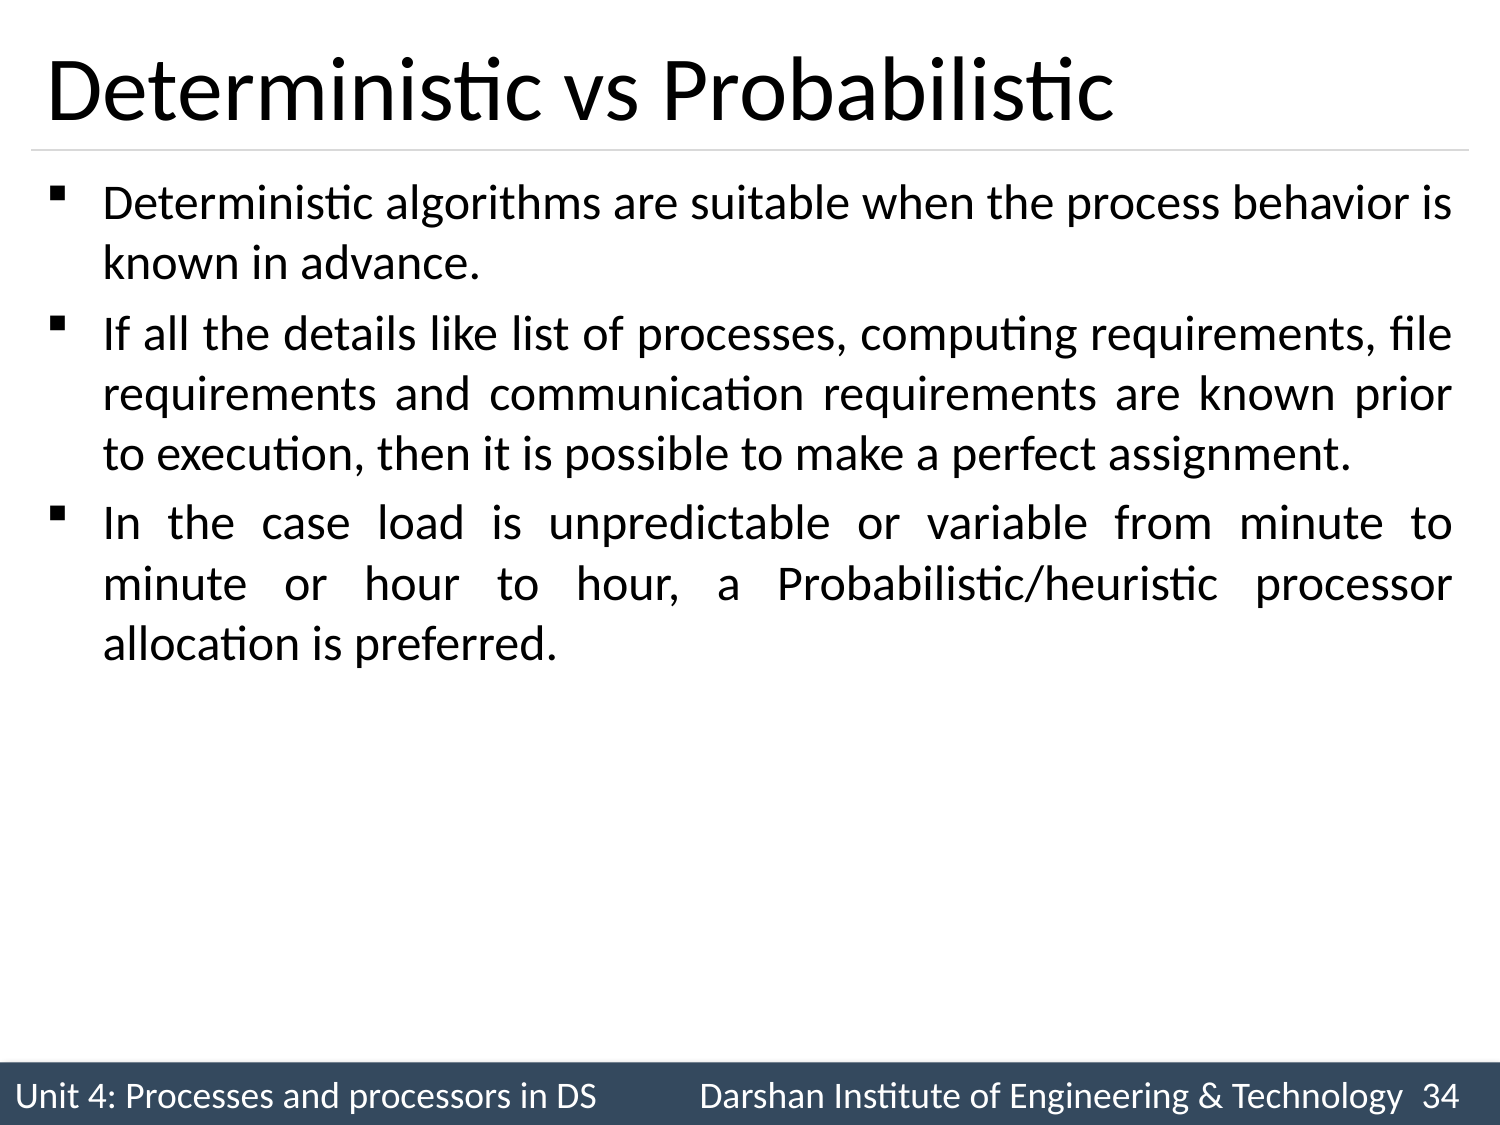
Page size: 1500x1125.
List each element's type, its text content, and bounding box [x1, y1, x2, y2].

title Deterministic vs Probabilistic [31, 17, 1469, 150]
list Deterministic algorithms are suitable when the process behavior is known in advance. If all the details like list of processes, computing requirements, file requirements and communication requirements are known prior to execution, then it is possible to make a perfect assignment. In the case load is unpredictable or variable from minute to minute or hour to hour, a Probabilistic/heuristic processor allocation is preferred. [31, 162, 1469, 1038]
